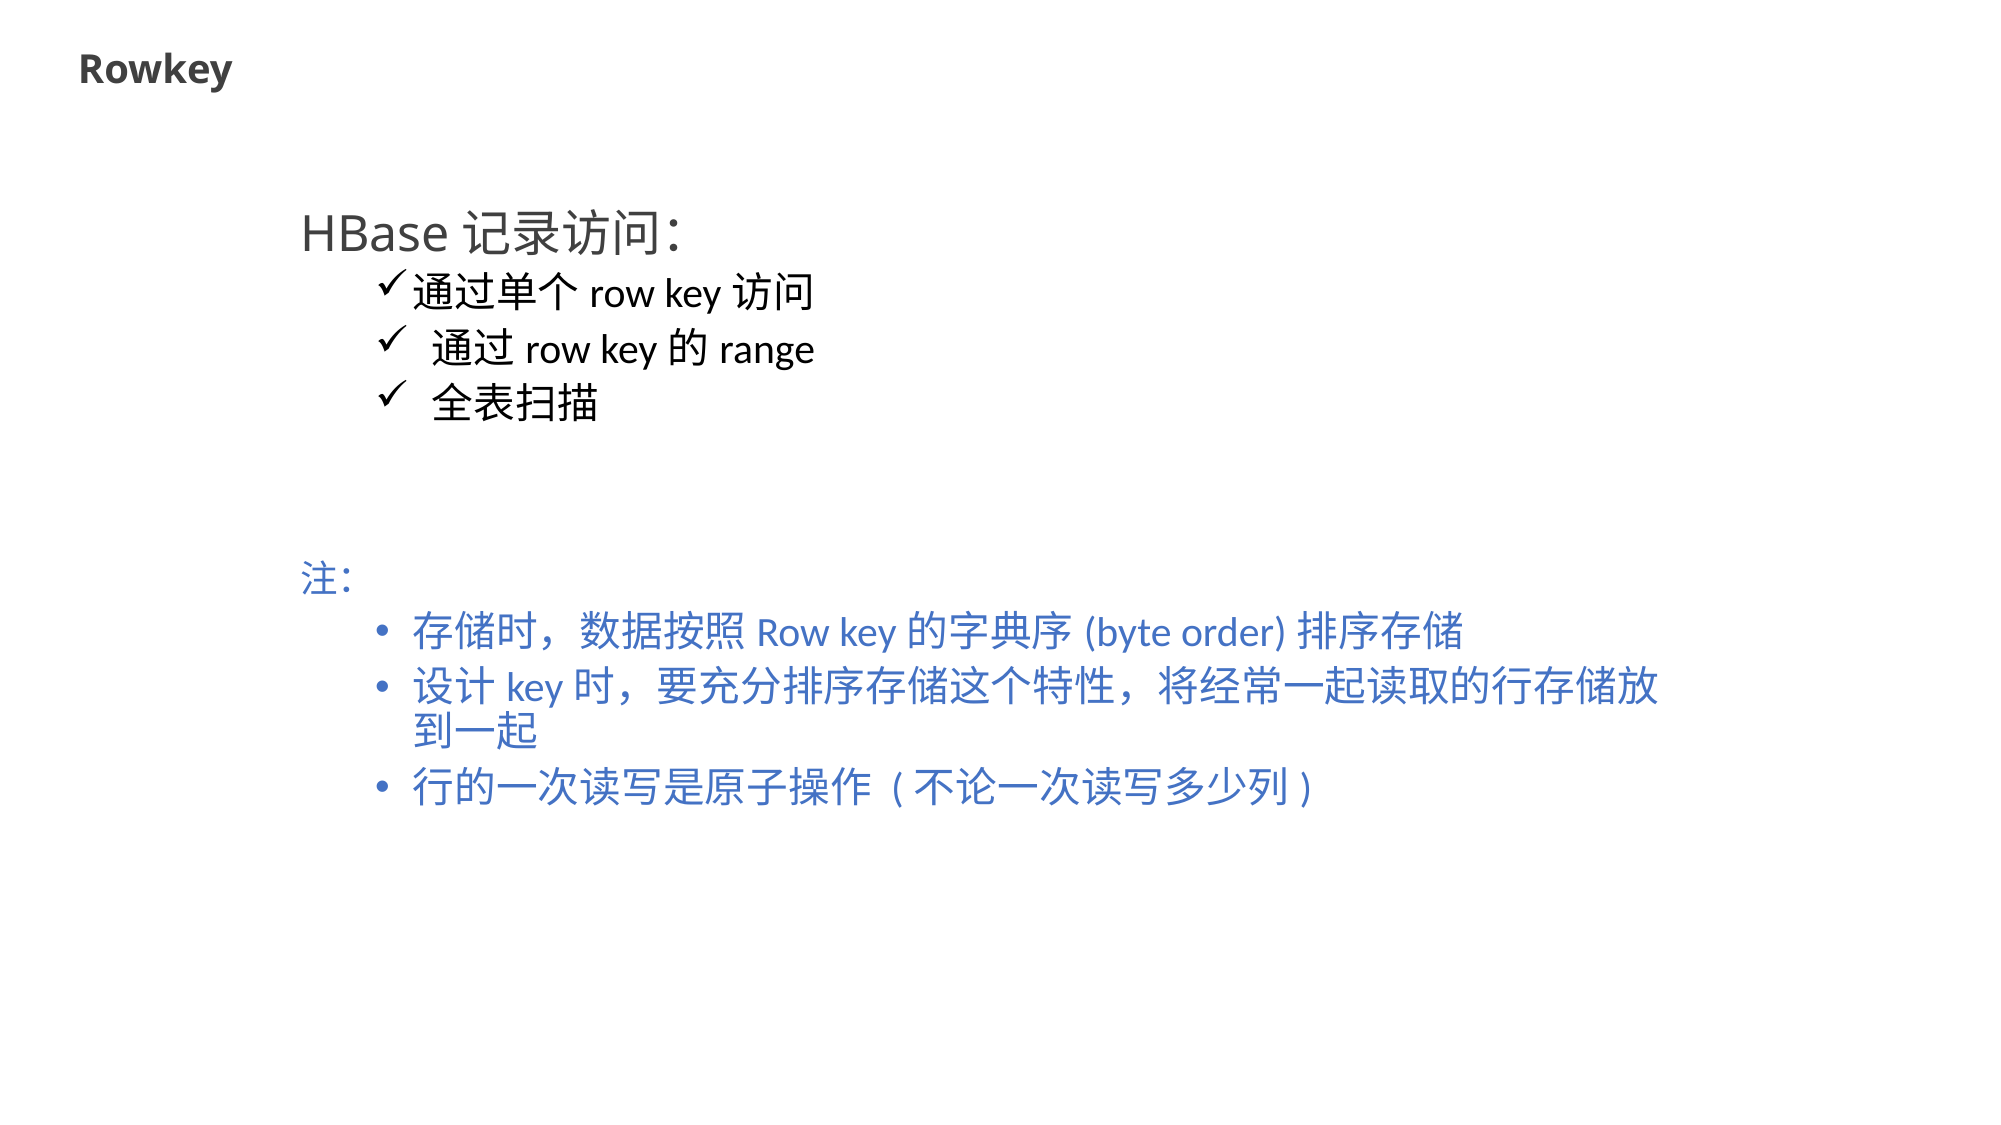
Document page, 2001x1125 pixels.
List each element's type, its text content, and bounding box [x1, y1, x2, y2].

title Rowkey [63, 41, 1863, 148]
list HBase记录访问： 通过单个row key访问 通过row key的range 全表扫描 注： 存储时，数据按照Row key的字典序(byte order)排序存储 设计key时，要充分排序存储这个特性，将经常一起读取的行存储放到一起 行的一次读写是原子操作 (不论一次读写多少列) [285, 164, 1686, 941]
